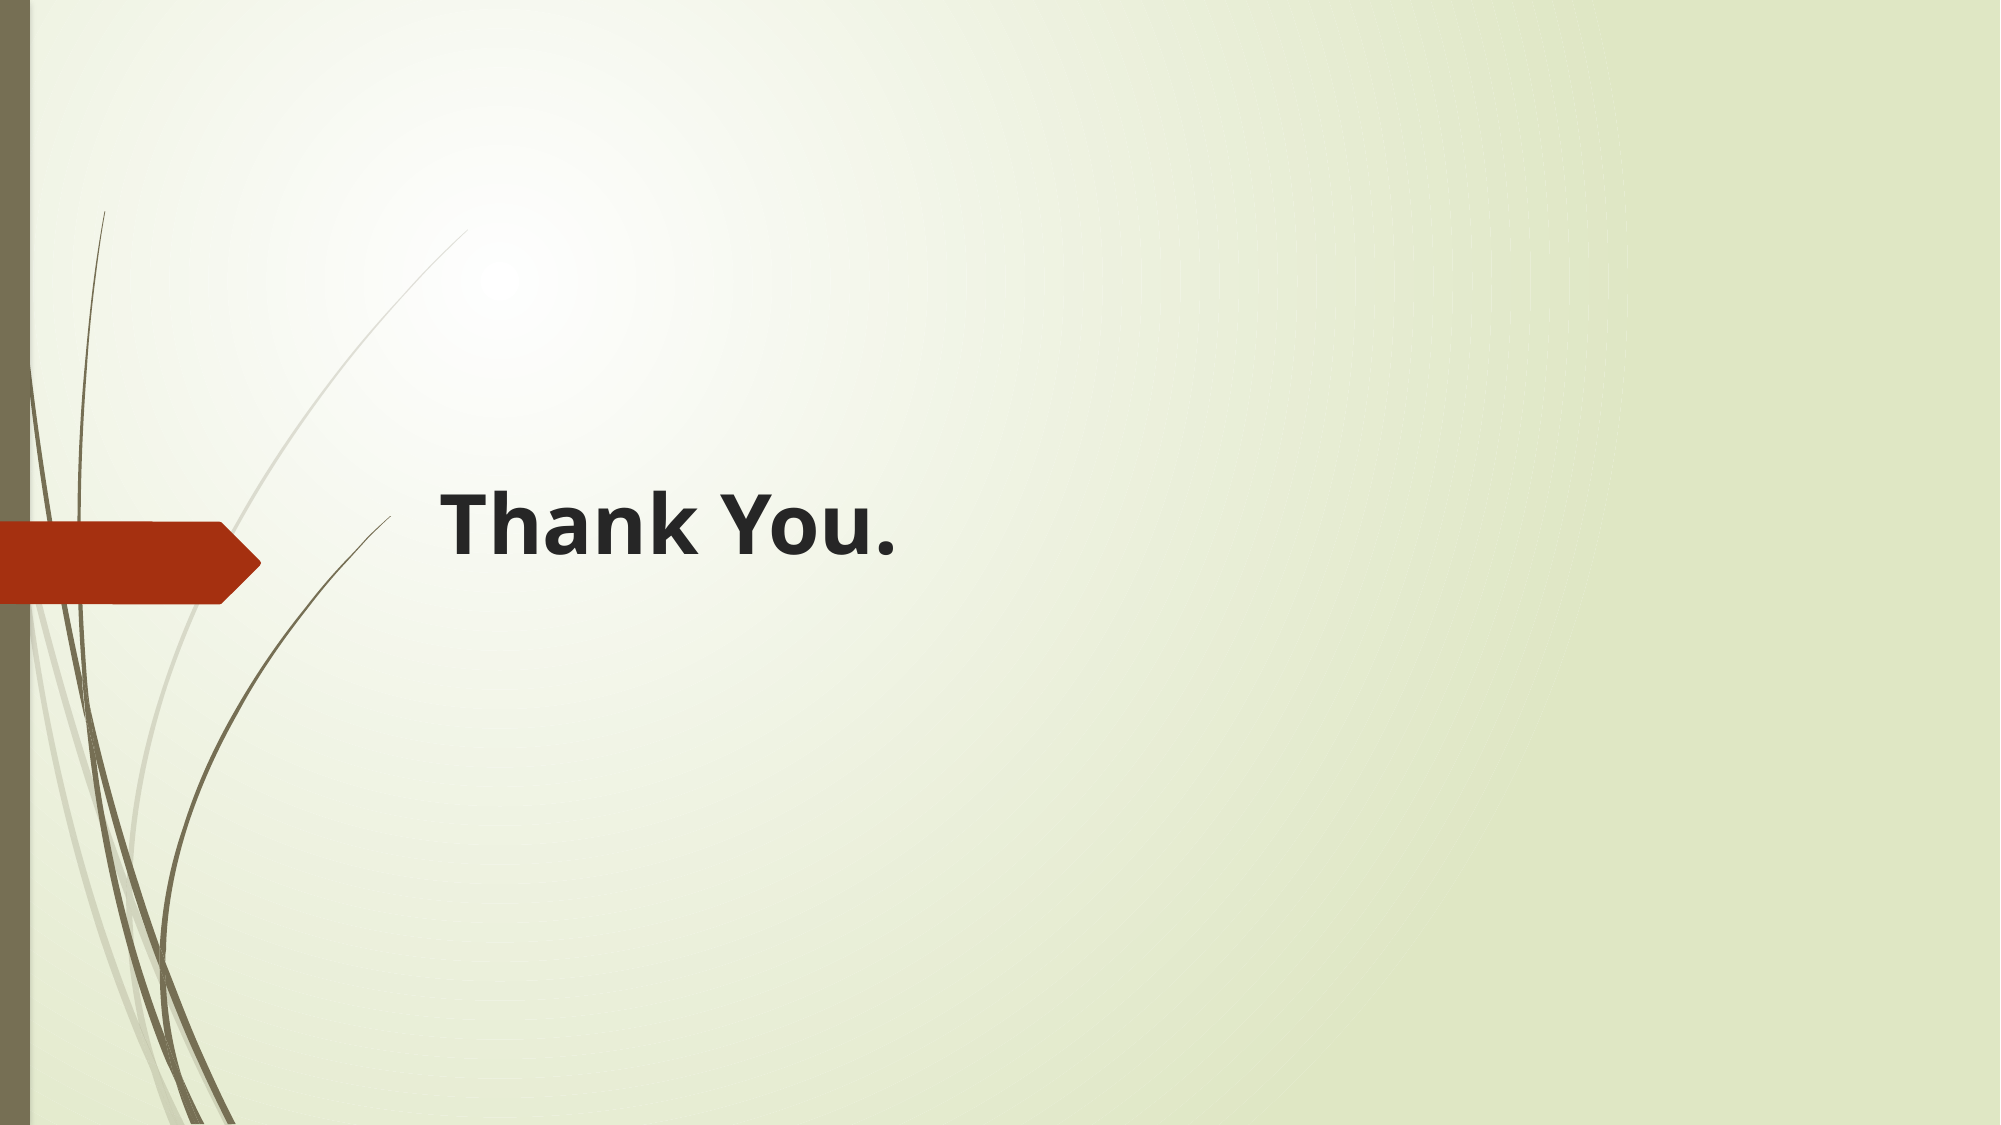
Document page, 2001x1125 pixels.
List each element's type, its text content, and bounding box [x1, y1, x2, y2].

title Thank You. [424, 337, 1888, 579]
